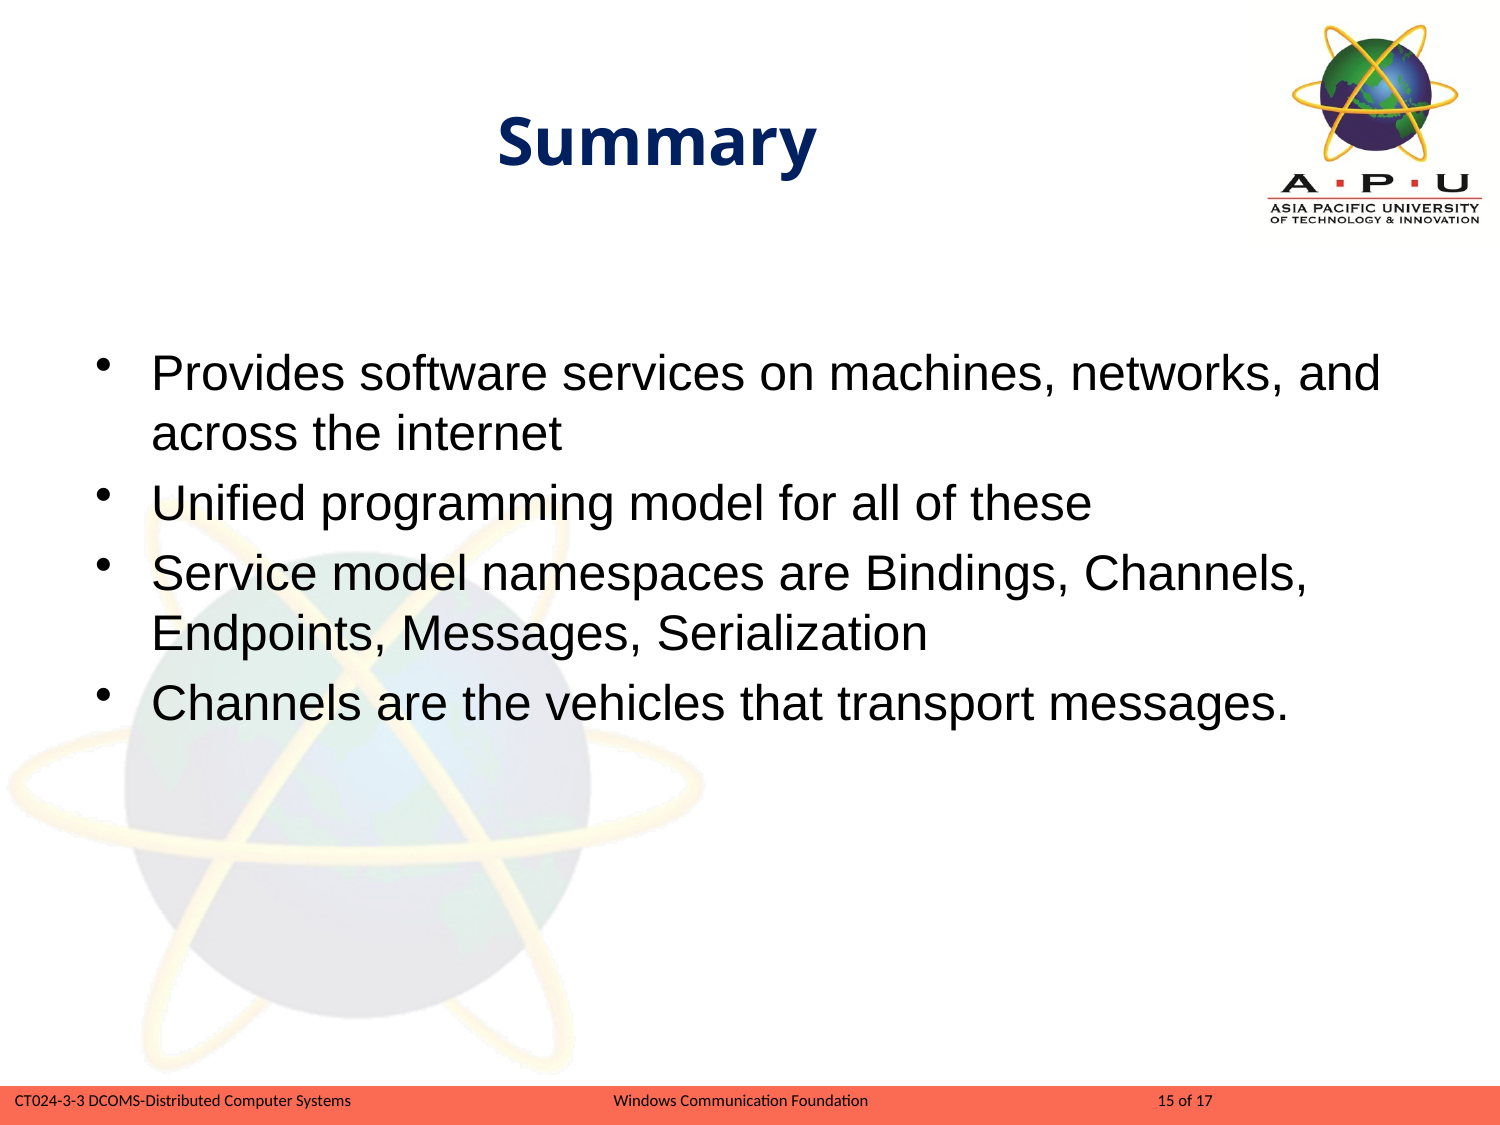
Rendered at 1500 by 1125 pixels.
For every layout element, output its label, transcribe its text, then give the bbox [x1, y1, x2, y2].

title Summary [79, 45, 1235, 233]
list Provides software services on machines, networks, and across the internet Unified programming model for all of these Service model namespaces are Bindings, Channels, Endpoints, Messages, Serialization Channels are the vehicles that transport messages. [79, 278, 1430, 1021]
picture [1251, 0, 1500, 249]
